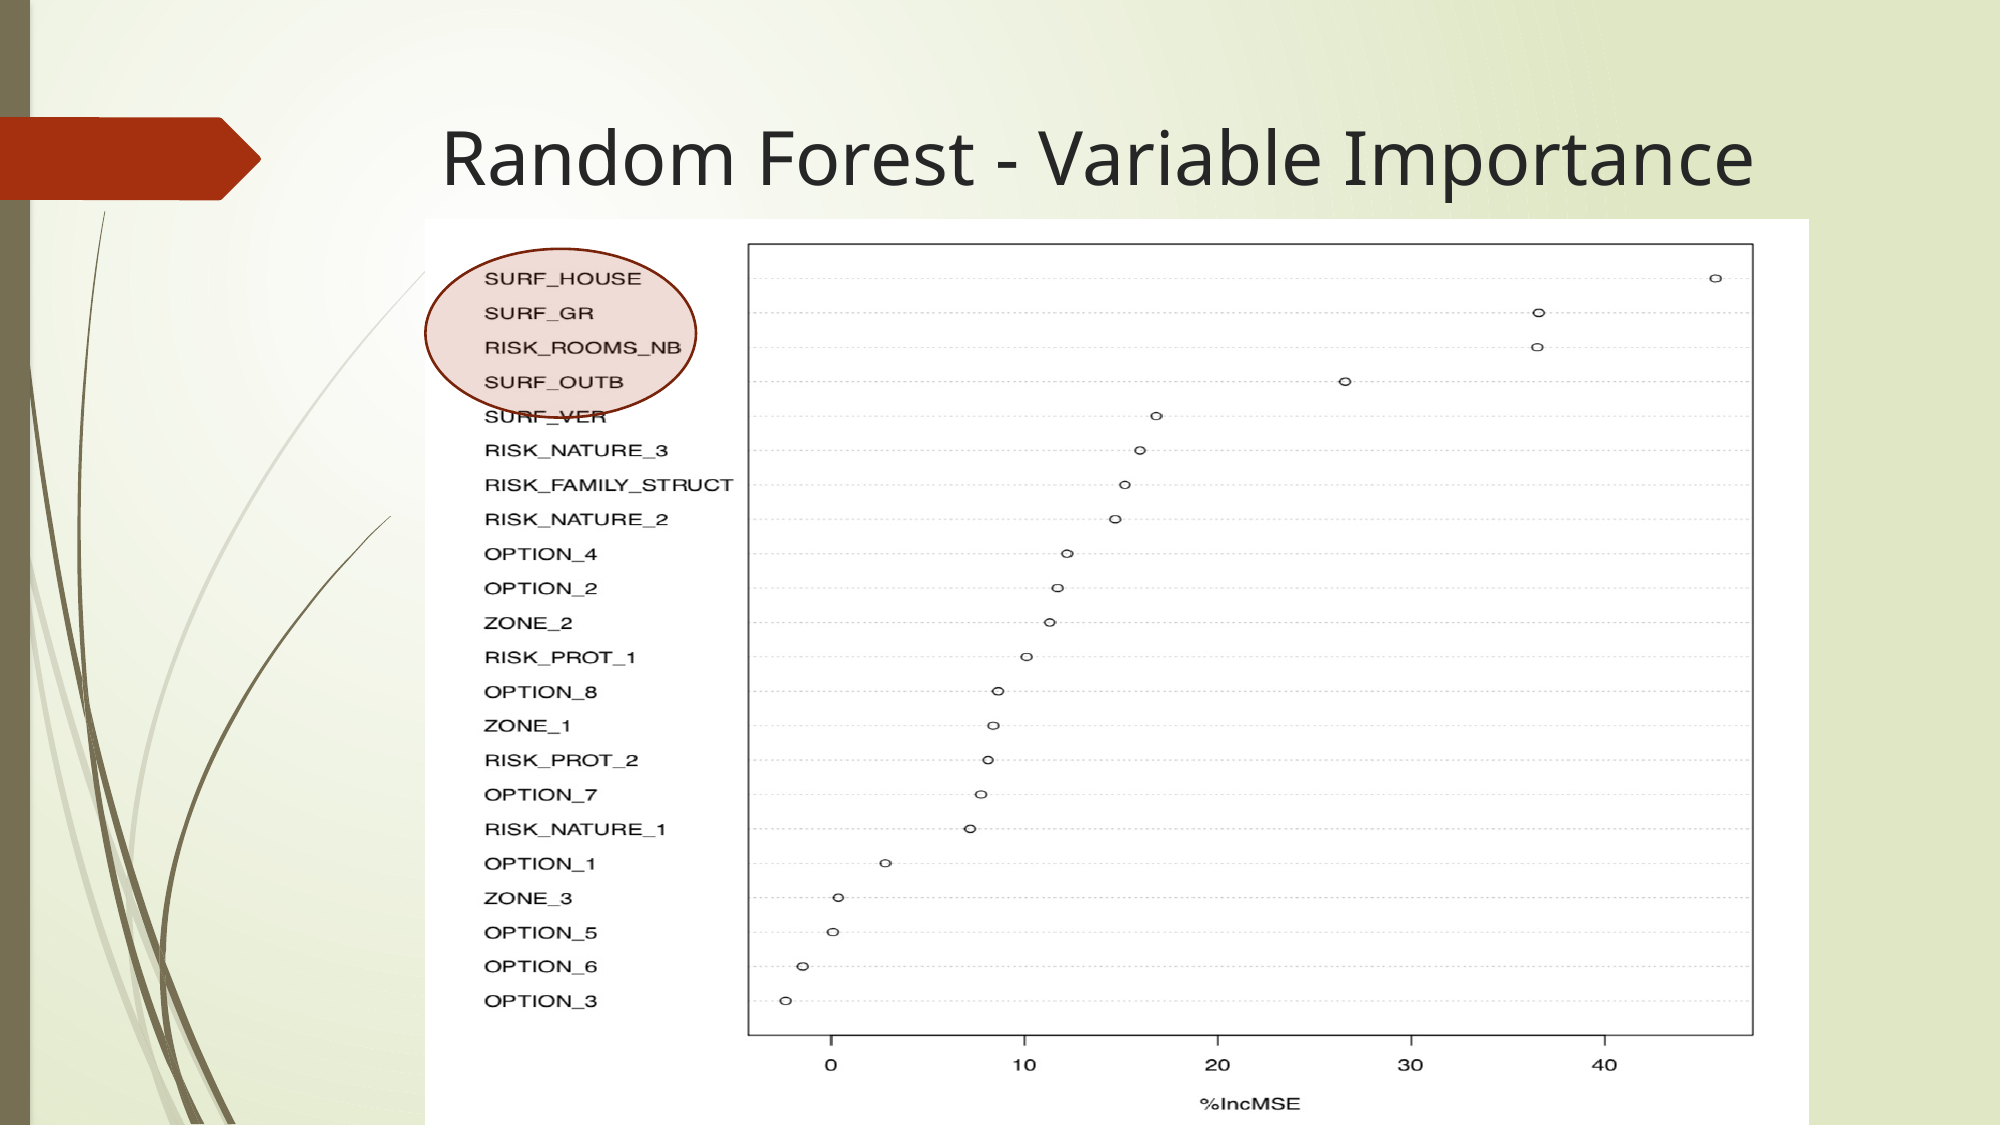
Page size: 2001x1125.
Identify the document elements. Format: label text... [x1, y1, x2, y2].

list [425, 219, 1809, 1125]
title Random Forest - Variable Importance [425, 102, 1888, 313]
